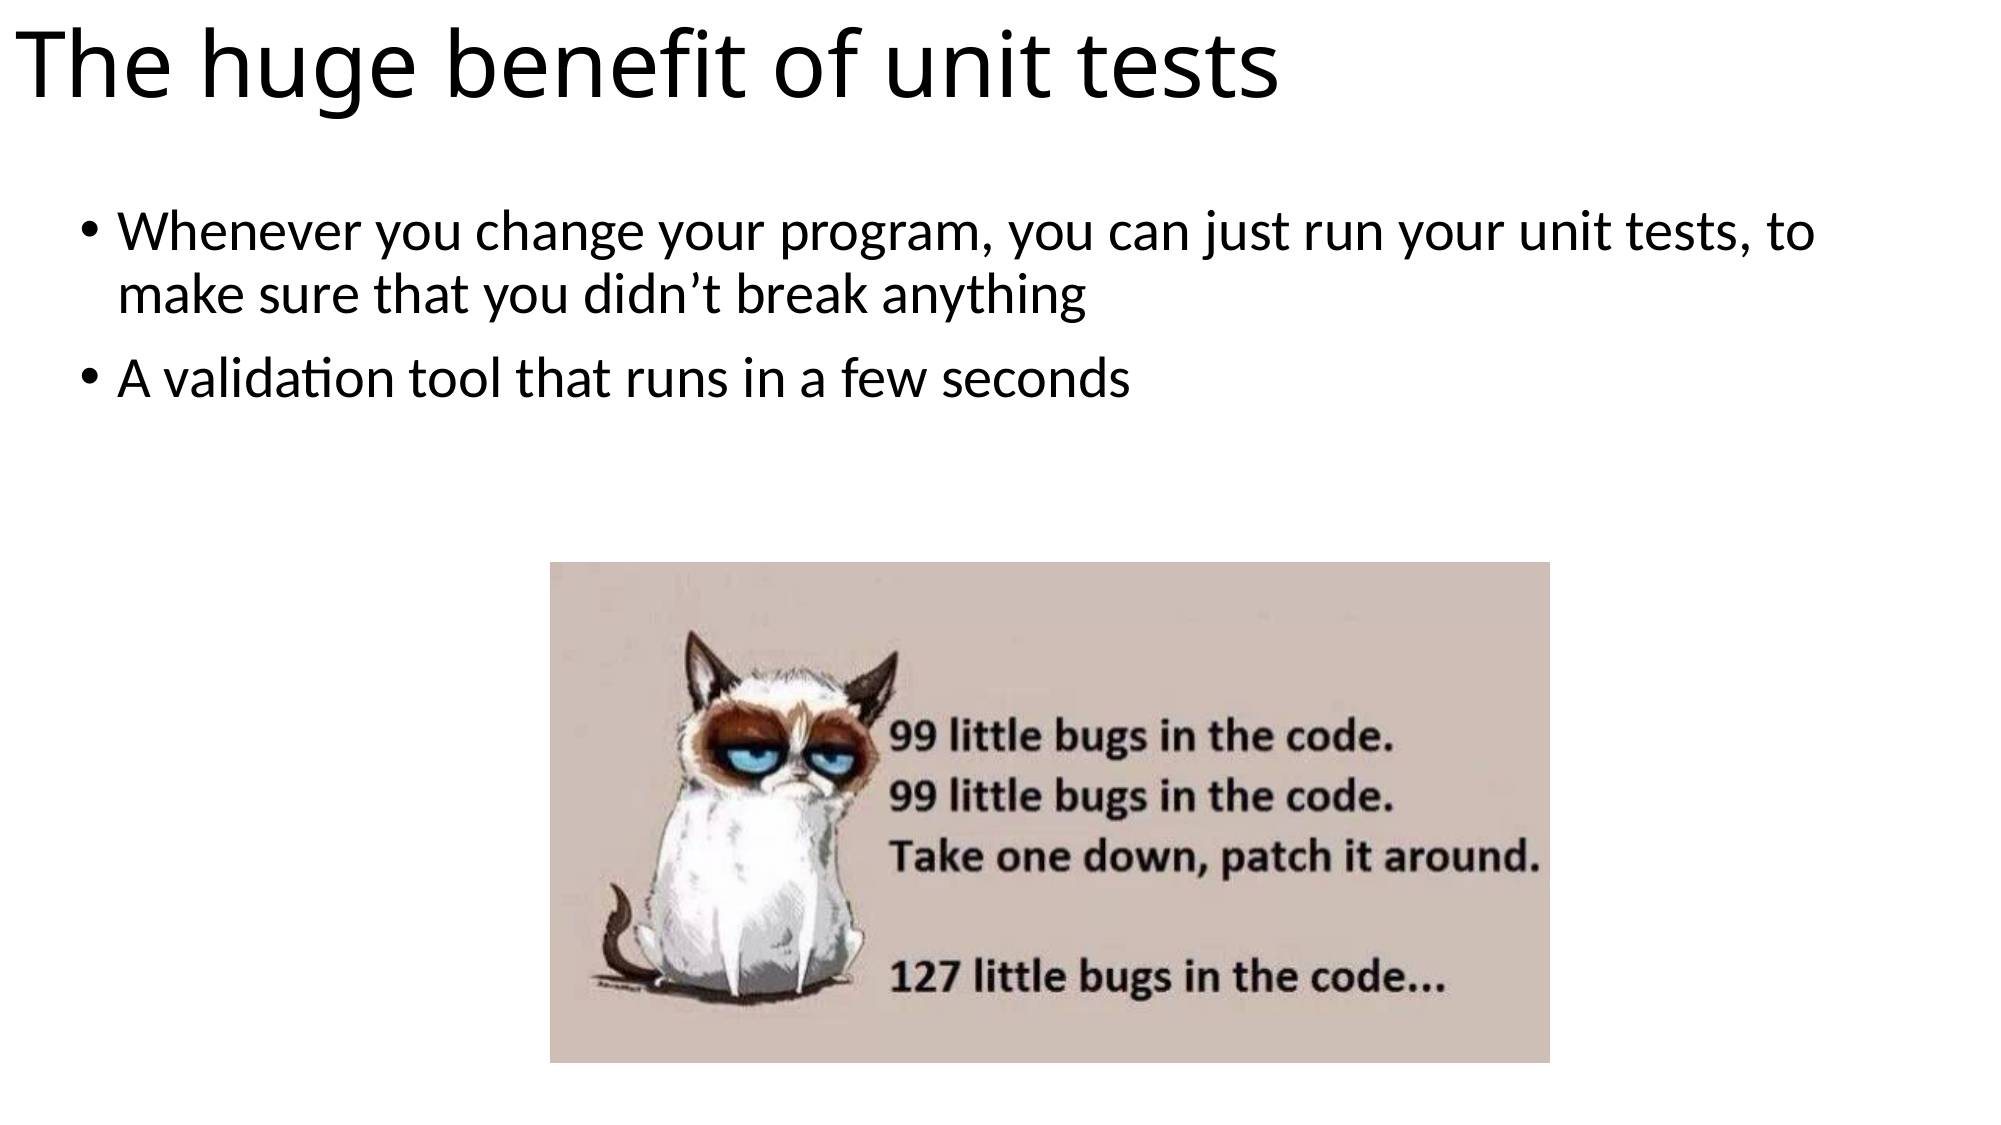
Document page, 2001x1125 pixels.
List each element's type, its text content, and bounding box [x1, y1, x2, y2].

list Whenever you change your program, you can just run your unit tests, to make sure that you didn’t break anything A validation tool that runs in a few seconds [64, 192, 1936, 1063]
picture [550, 562, 1550, 1063]
title The huge benefit of unit tests [0, 0, 1725, 135]
